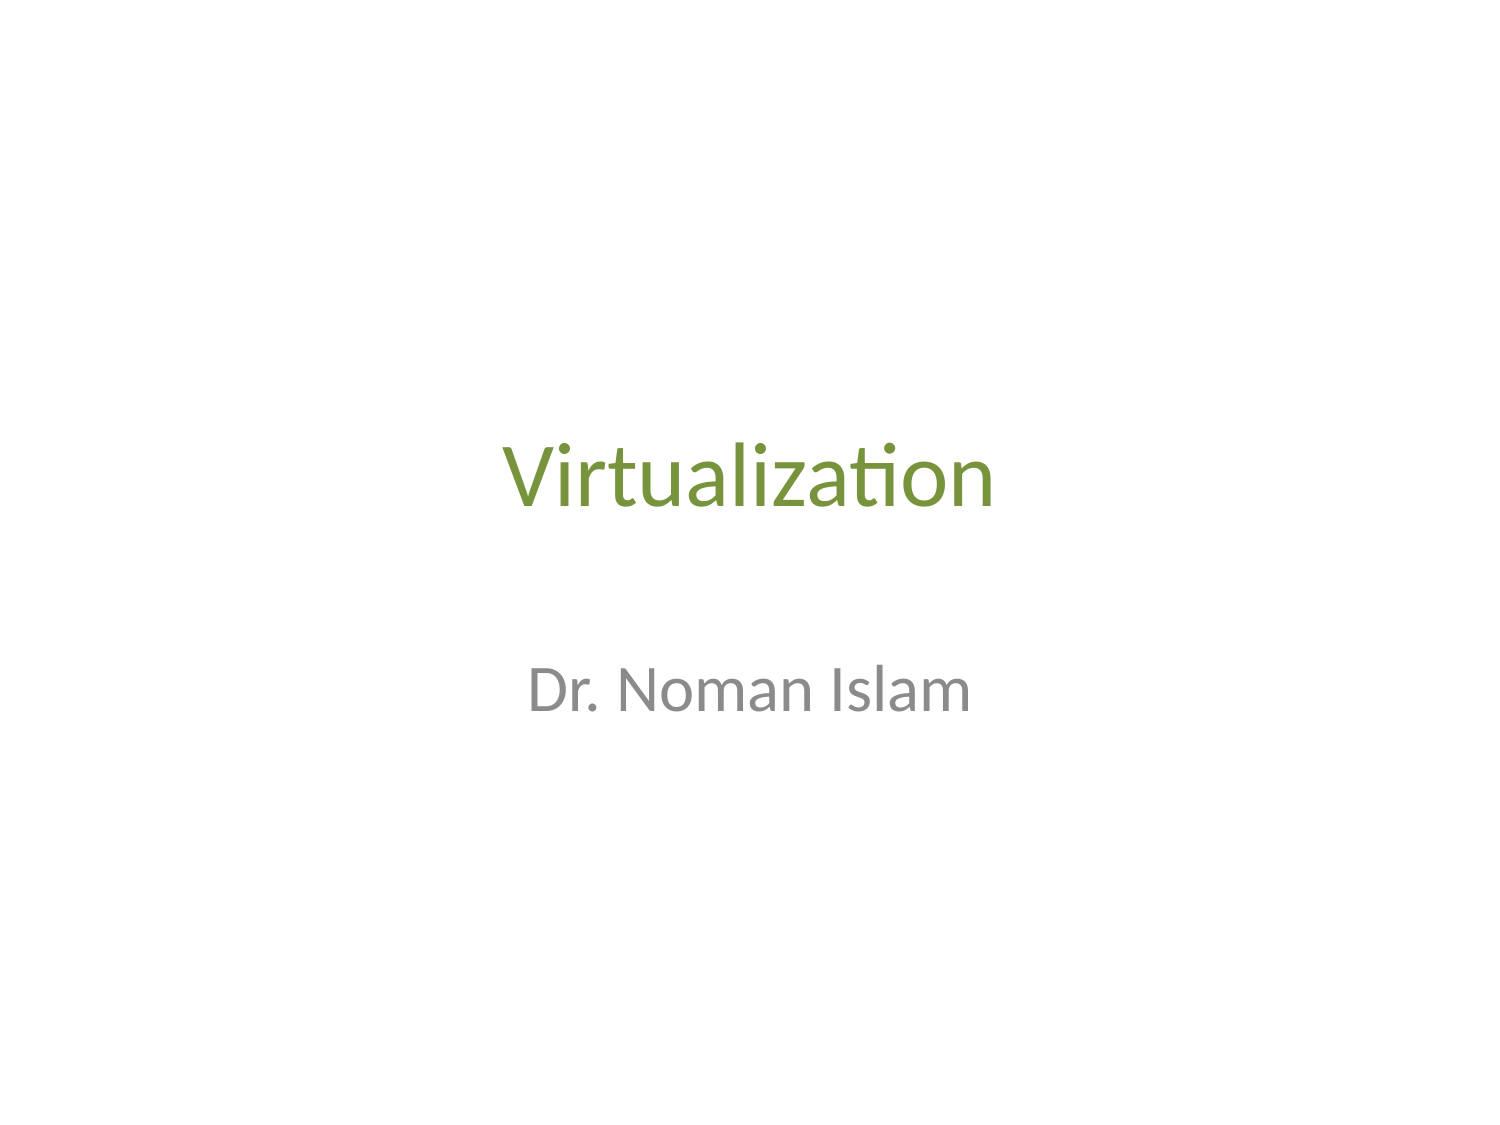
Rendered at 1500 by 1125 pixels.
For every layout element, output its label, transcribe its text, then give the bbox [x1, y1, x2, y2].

subtitle Dr. Noman Islam [225, 637, 1275, 925]
title Virtualization [112, 349, 1388, 591]
